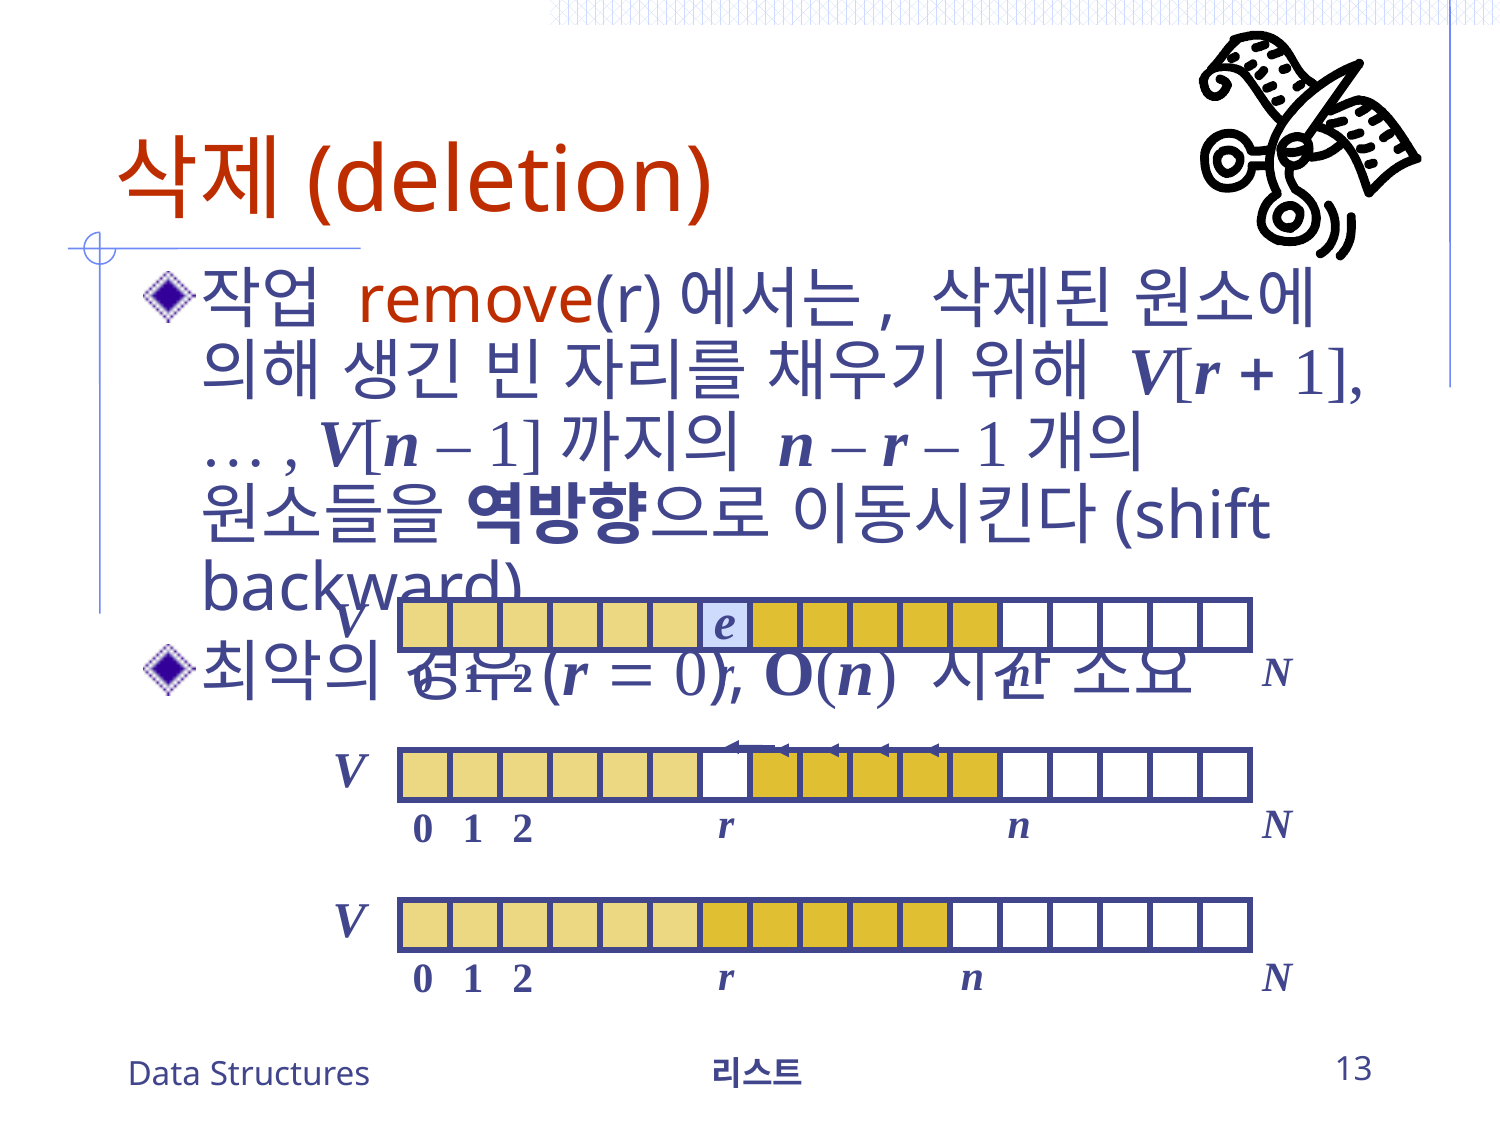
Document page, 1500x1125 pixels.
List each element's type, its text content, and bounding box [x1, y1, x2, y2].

text_box [900, 900, 950, 950]
text_box [650, 750, 699, 800]
text_box [900, 751, 950, 800]
text_box [500, 750, 549, 800]
text_box 1 [462, 651, 484, 702]
text_box e [699, 600, 750, 650]
text_box [500, 900, 549, 950]
text_box 2 [512, 651, 534, 702]
text_box [849, 600, 900, 650]
footer 리스트 [527, 1024, 988, 1101]
text_box 0 [412, 651, 434, 702]
text_box n [996, 650, 1043, 695]
text_box [1050, 900, 1100, 950]
text_box V [324, 587, 374, 648]
text_box [999, 900, 1050, 950]
text_box [600, 900, 650, 950]
text_box n [996, 800, 1043, 847]
text_box [800, 751, 849, 800]
text_box [650, 600, 699, 650]
text_box 1 [462, 951, 484, 1002]
text_box [450, 900, 500, 950]
text_box [450, 750, 500, 800]
text_box [450, 600, 500, 650]
text_box N [1253, 644, 1301, 695]
picture [143, 271, 196, 323]
text_box [600, 600, 650, 650]
text_box r [703, 796, 750, 847]
text_box [699, 900, 750, 950]
text_box V [324, 887, 374, 948]
text_box [1100, 600, 1149, 650]
text_box 2 [512, 951, 534, 1002]
text_box [750, 750, 800, 800]
text_box [399, 750, 450, 800]
text_box [549, 600, 600, 650]
slide_number Data Structures [112, 1024, 516, 1101]
text_box [900, 600, 950, 650]
text_box [950, 900, 999, 950]
text_box n [949, 950, 996, 1000]
text_box [1149, 900, 1200, 950]
text_box [1050, 600, 1100, 650]
text_box [1200, 900, 1250, 950]
text_box [699, 750, 750, 800]
text_box r [703, 949, 750, 1000]
text_box 0 [412, 951, 434, 1002]
text_box 0 [412, 801, 434, 852]
text_box 1 [462, 801, 484, 852]
text_box N [1253, 949, 1301, 1000]
text_box [1050, 750, 1100, 800]
list 작업 remove(r)에서는, 삭제된 원소에 의해 생긴 빈 자리를 채우기 위해 V[r + 1], … , V[n – 1]까지의 n – r – 1개의 원소들을 역방향으로 이동시킨다(shift backward) 최악의 경우(r  0), O(n) 시간 소요 [128, 257, 1405, 563]
text_box [750, 900, 800, 950]
text_box [600, 750, 650, 800]
text_box [1100, 750, 1149, 800]
text_box r [703, 644, 750, 695]
text_box [1200, 600, 1250, 650]
text_box [549, 900, 600, 950]
text_box [950, 600, 999, 650]
text_box [500, 600, 549, 650]
text_box [750, 600, 800, 650]
text_box [1149, 600, 1200, 650]
text_box [1200, 750, 1250, 800]
text_box [950, 750, 999, 800]
text_box [399, 600, 450, 650]
text_box [800, 600, 849, 650]
text_box [999, 600, 1050, 650]
text_box [849, 900, 900, 950]
text_box [1100, 900, 1149, 950]
text_box [650, 900, 699, 950]
text_box 2 [512, 801, 534, 852]
text_box [849, 751, 900, 800]
text_box N [1253, 796, 1301, 848]
text_box [999, 750, 1050, 800]
slide_number 13 [1074, 1024, 1388, 1101]
text_box [549, 750, 600, 800]
title 삭제(deletion) [99, 49, 1193, 238]
text_box [1149, 750, 1200, 800]
text_box [800, 900, 849, 950]
picture [143, 644, 196, 696]
picture [1198, 30, 1422, 261]
text_box [399, 900, 450, 950]
text_box V [324, 737, 374, 798]
